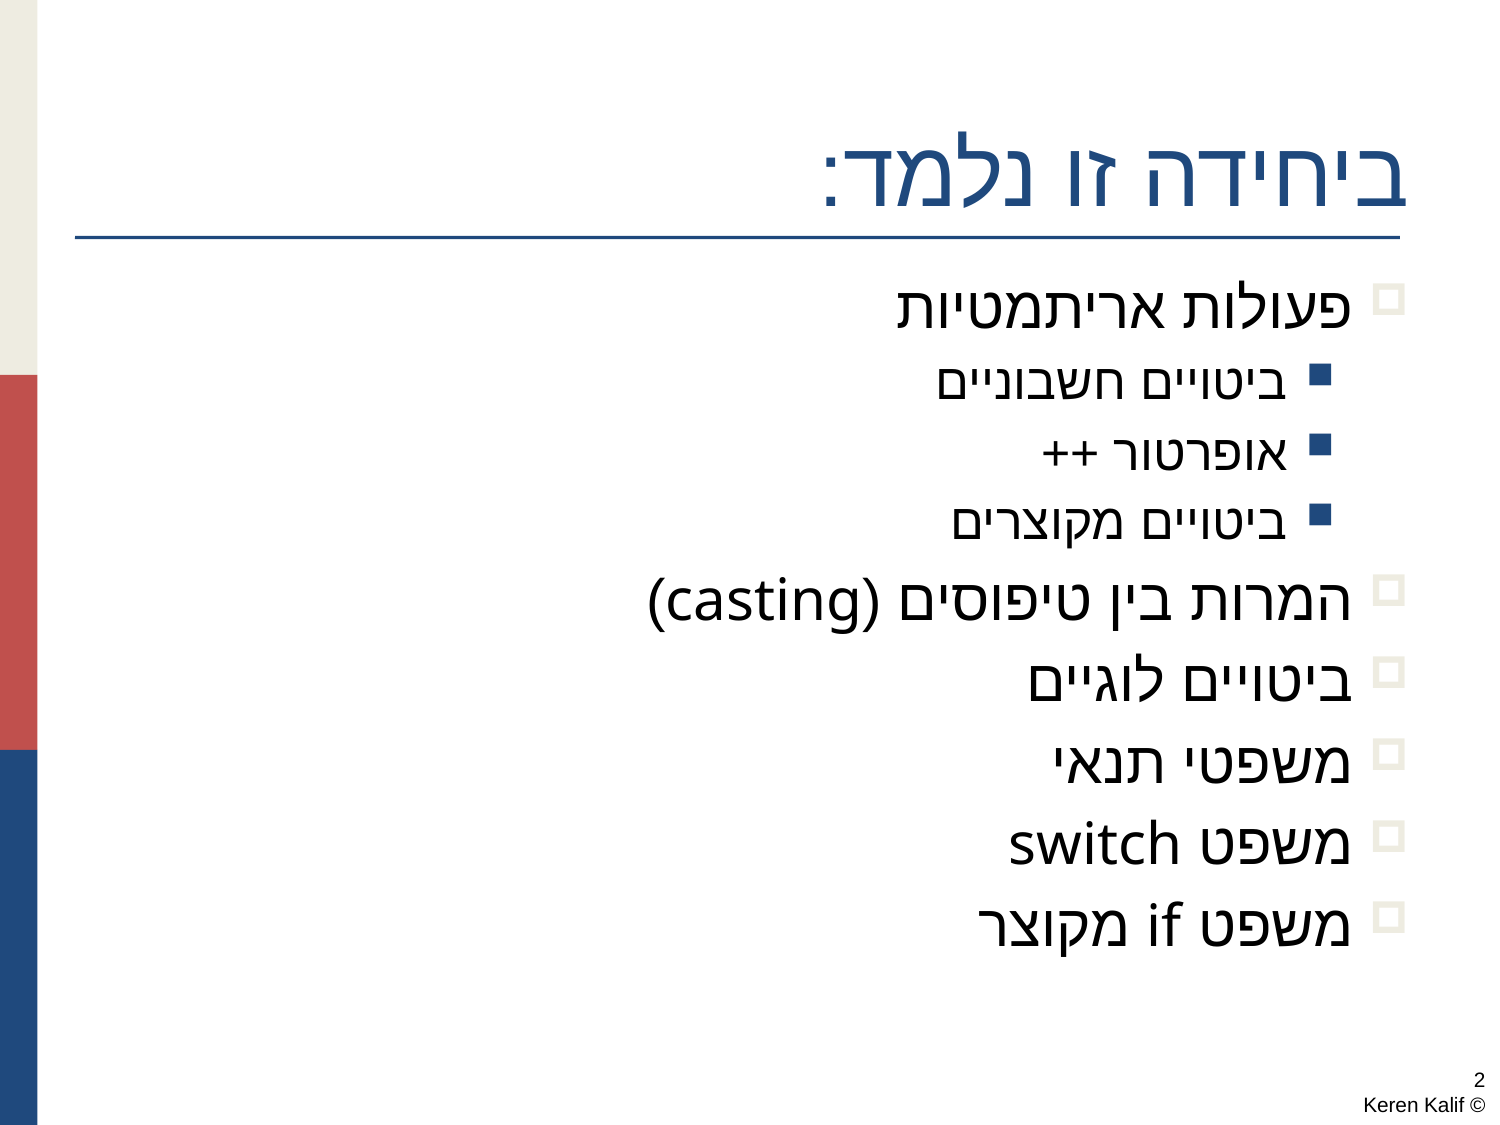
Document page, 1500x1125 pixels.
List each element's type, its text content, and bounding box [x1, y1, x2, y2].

title ביחידה זו נלמד: [74, 45, 1426, 233]
list פעולות אריתמטיות ביטויים חשבוניים אופרטור ++ ביטויים מקוצרים המרות בין טיפוסים (casting) ביטויים לוגיים משפטי תנאי משפט switch משפט if מקוצר [74, 262, 1426, 1006]
